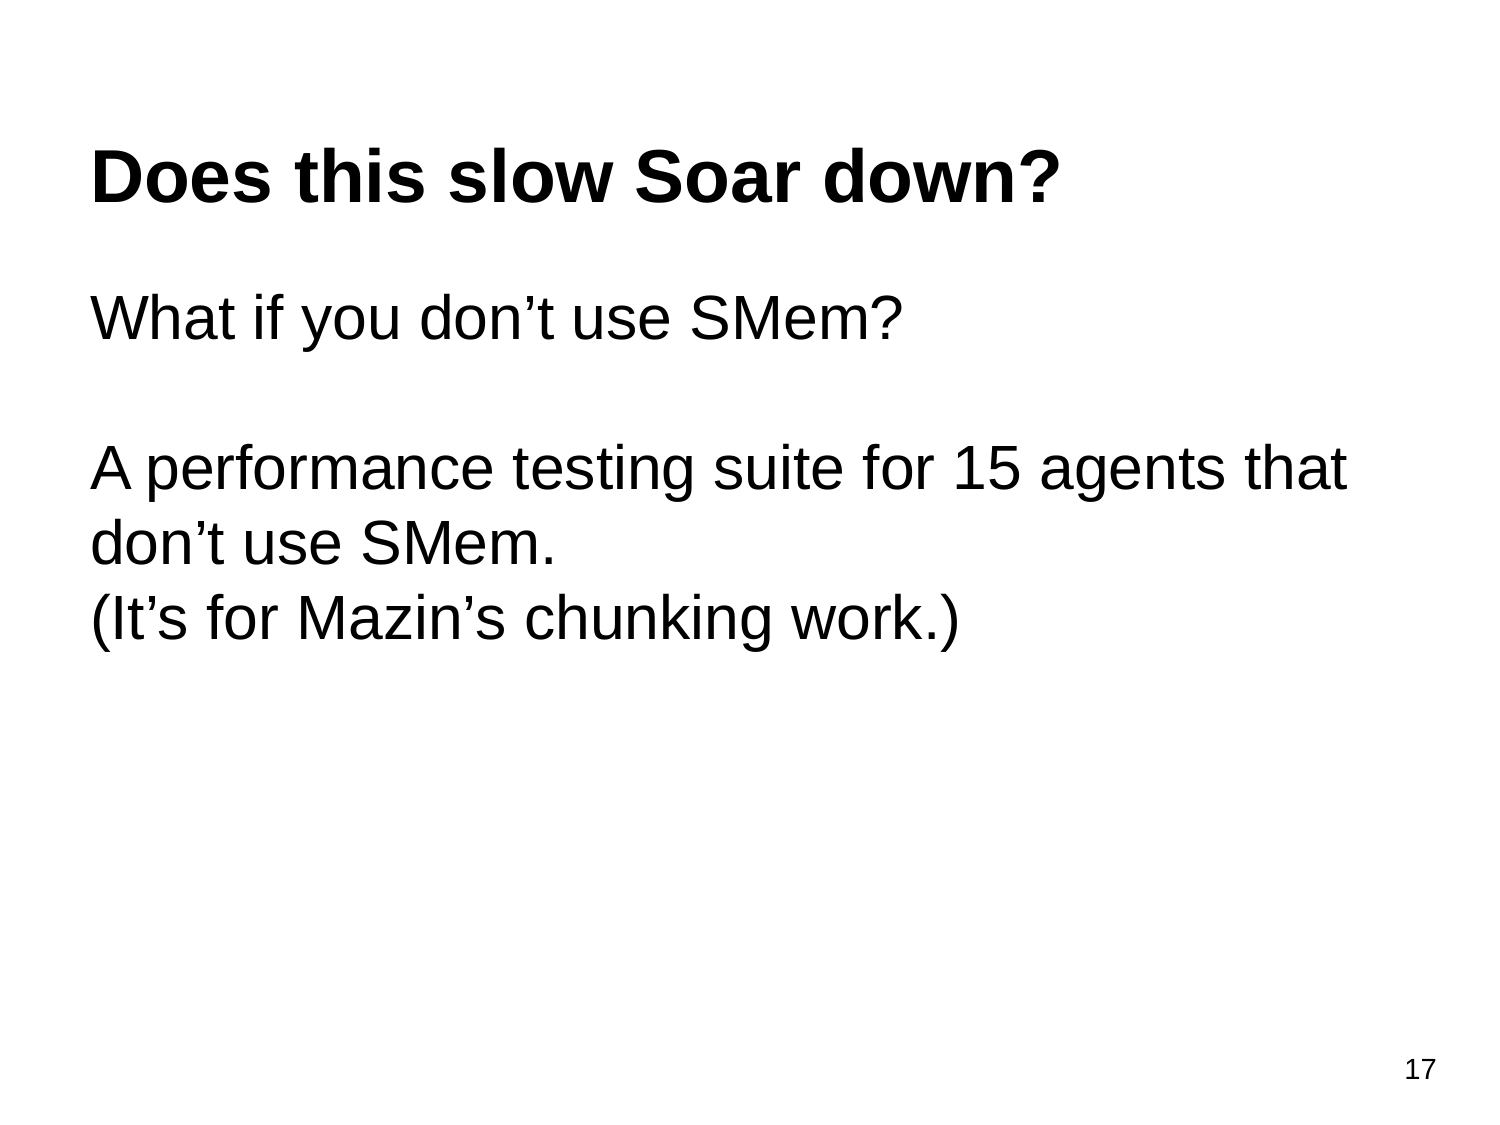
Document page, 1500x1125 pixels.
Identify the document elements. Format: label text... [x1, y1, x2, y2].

title Does this slow Soar down? [75, 45, 1425, 233]
list What if you don’t use SMem? A performance testing suite for 15 agents that don’t use SMem. (It’s for Mazin’s chunking work.) [75, 262, 1425, 1078]
text_box 17 [1389, 1035, 1500, 1125]
